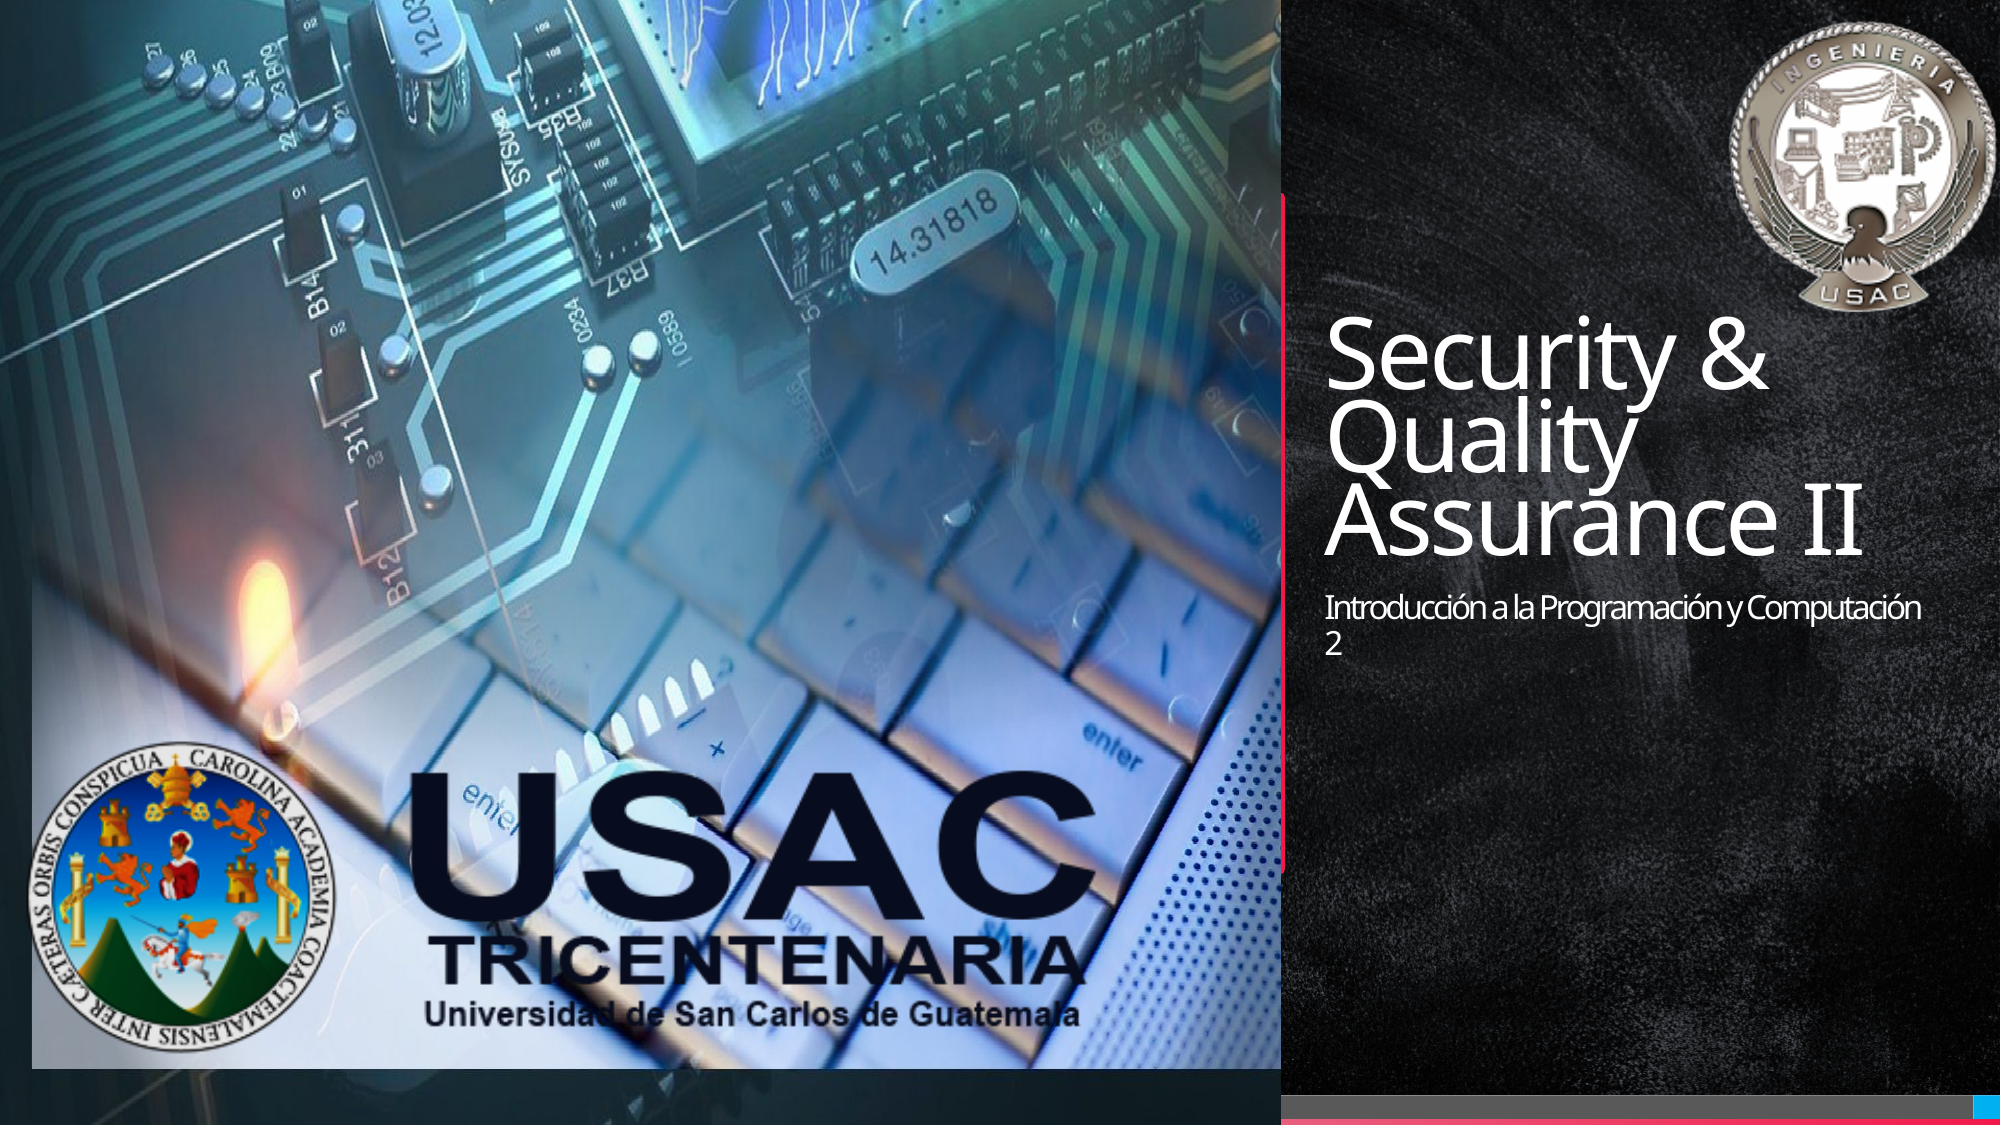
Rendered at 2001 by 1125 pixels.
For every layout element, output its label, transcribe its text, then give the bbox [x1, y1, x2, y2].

subtitle Introducción a la Programación y Computación 2 [1324, 590, 1941, 710]
picture [0, 0, 1281, 1125]
picture [1676, 0, 2000, 363]
title Security & Quality Assurance II [1324, 269, 1942, 576]
